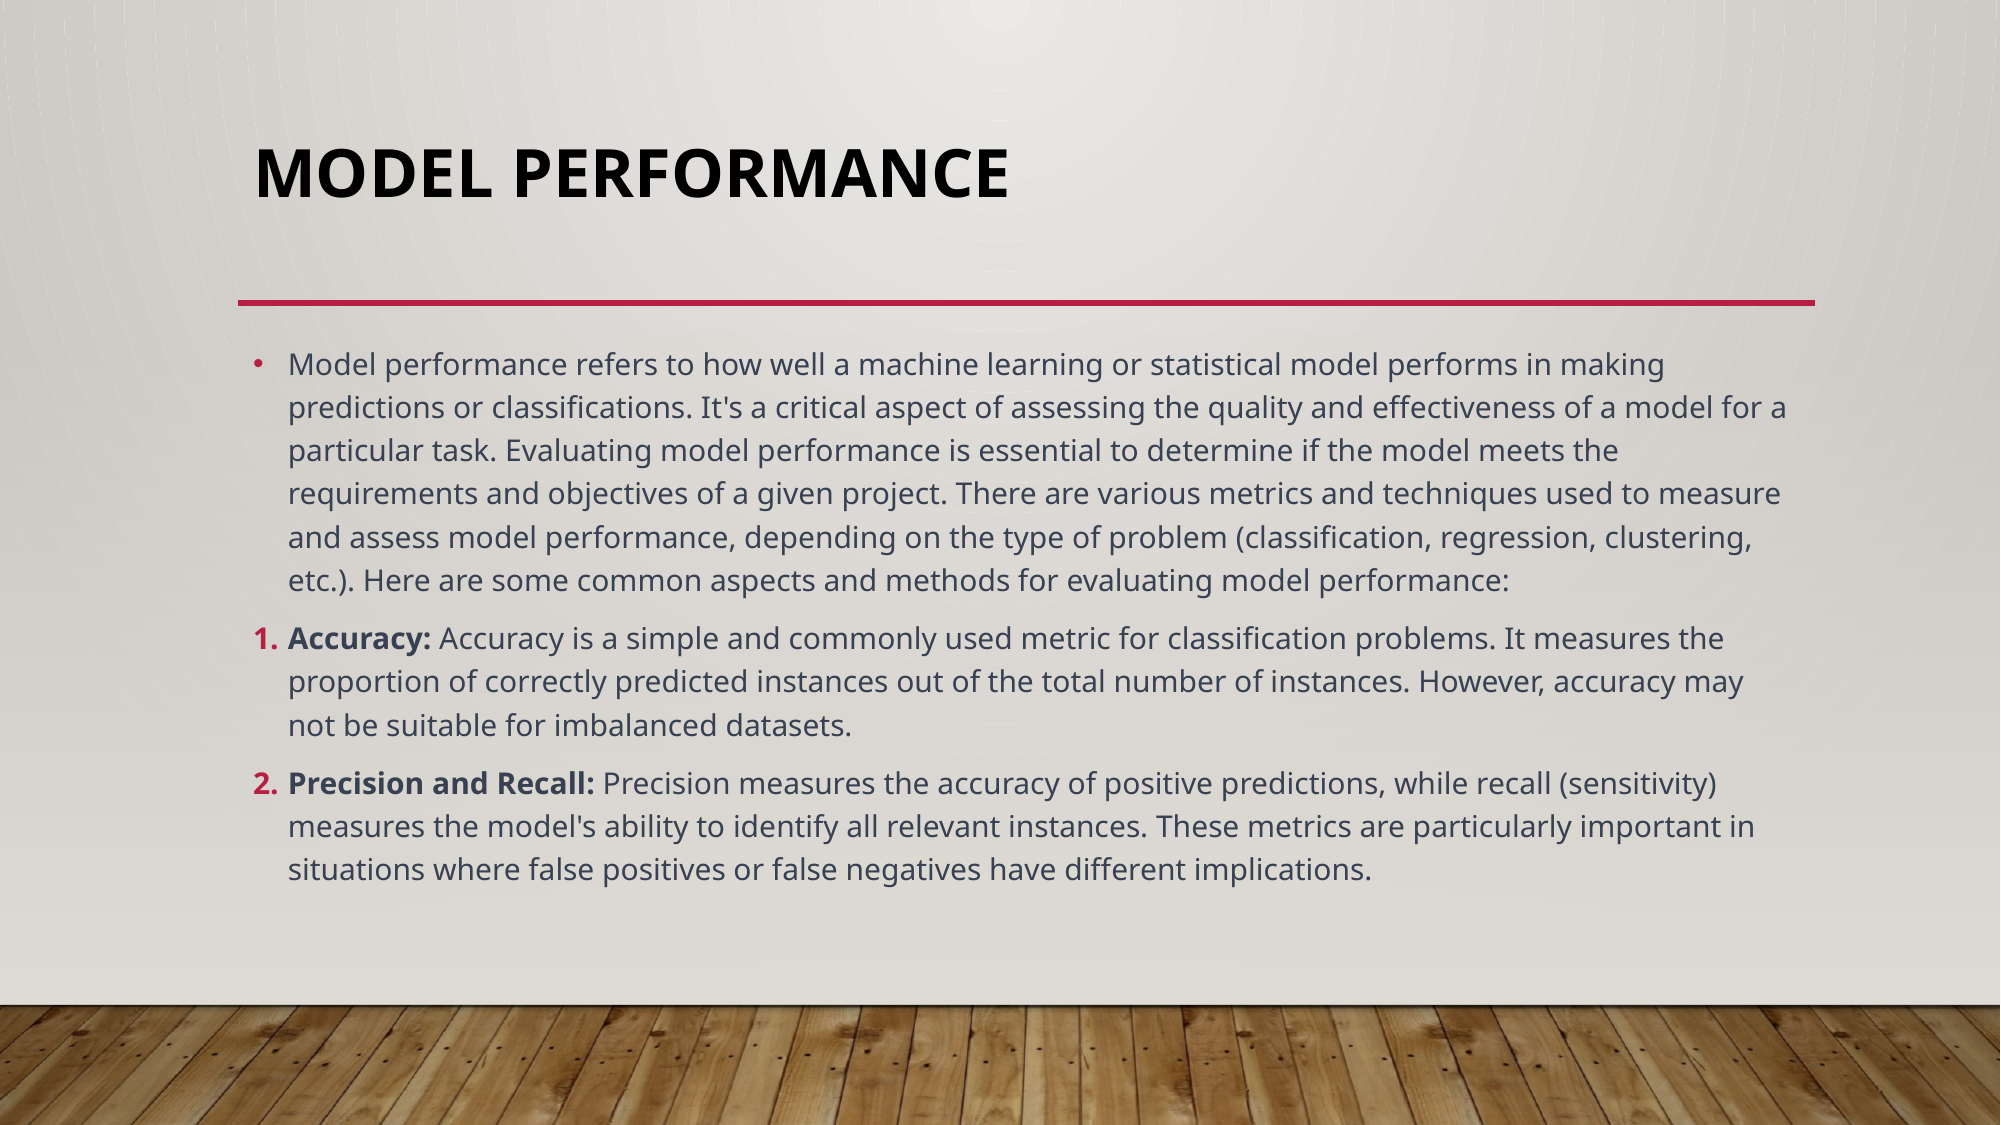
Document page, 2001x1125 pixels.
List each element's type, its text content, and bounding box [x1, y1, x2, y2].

picture [0, 1005, 2000, 1125]
title Model performance [238, 131, 1814, 305]
list Model performance refers to how well a machine learning or statistical model performs in making predictions or classifications. It's a critical aspect of assessing the quality and effectiveness of a model for a particular task. Evaluating model performance is essential to determine if the model meets the requirements and objectives of a given project. There are various metrics and techniques used to measure and assess model performance, depending on the type of problem (classification, regression, clustering, etc.). Here are some common aspects and methods for evaluating model performance: Accuracy: Accuracy is a simple and commonly used metric for classification problems. It measures the proportion of correctly predicted instances out of the total number of instances. However, accuracy may not be suitable for imbalanced datasets. Precision and Recall: Precision measures the accuracy of positive predictions, while recall (sensitivity) measures the model's ability to identify all relevant instances. These metrics are particularly important in situations where false positives or false negatives have different implications. [238, 330, 1814, 897]
